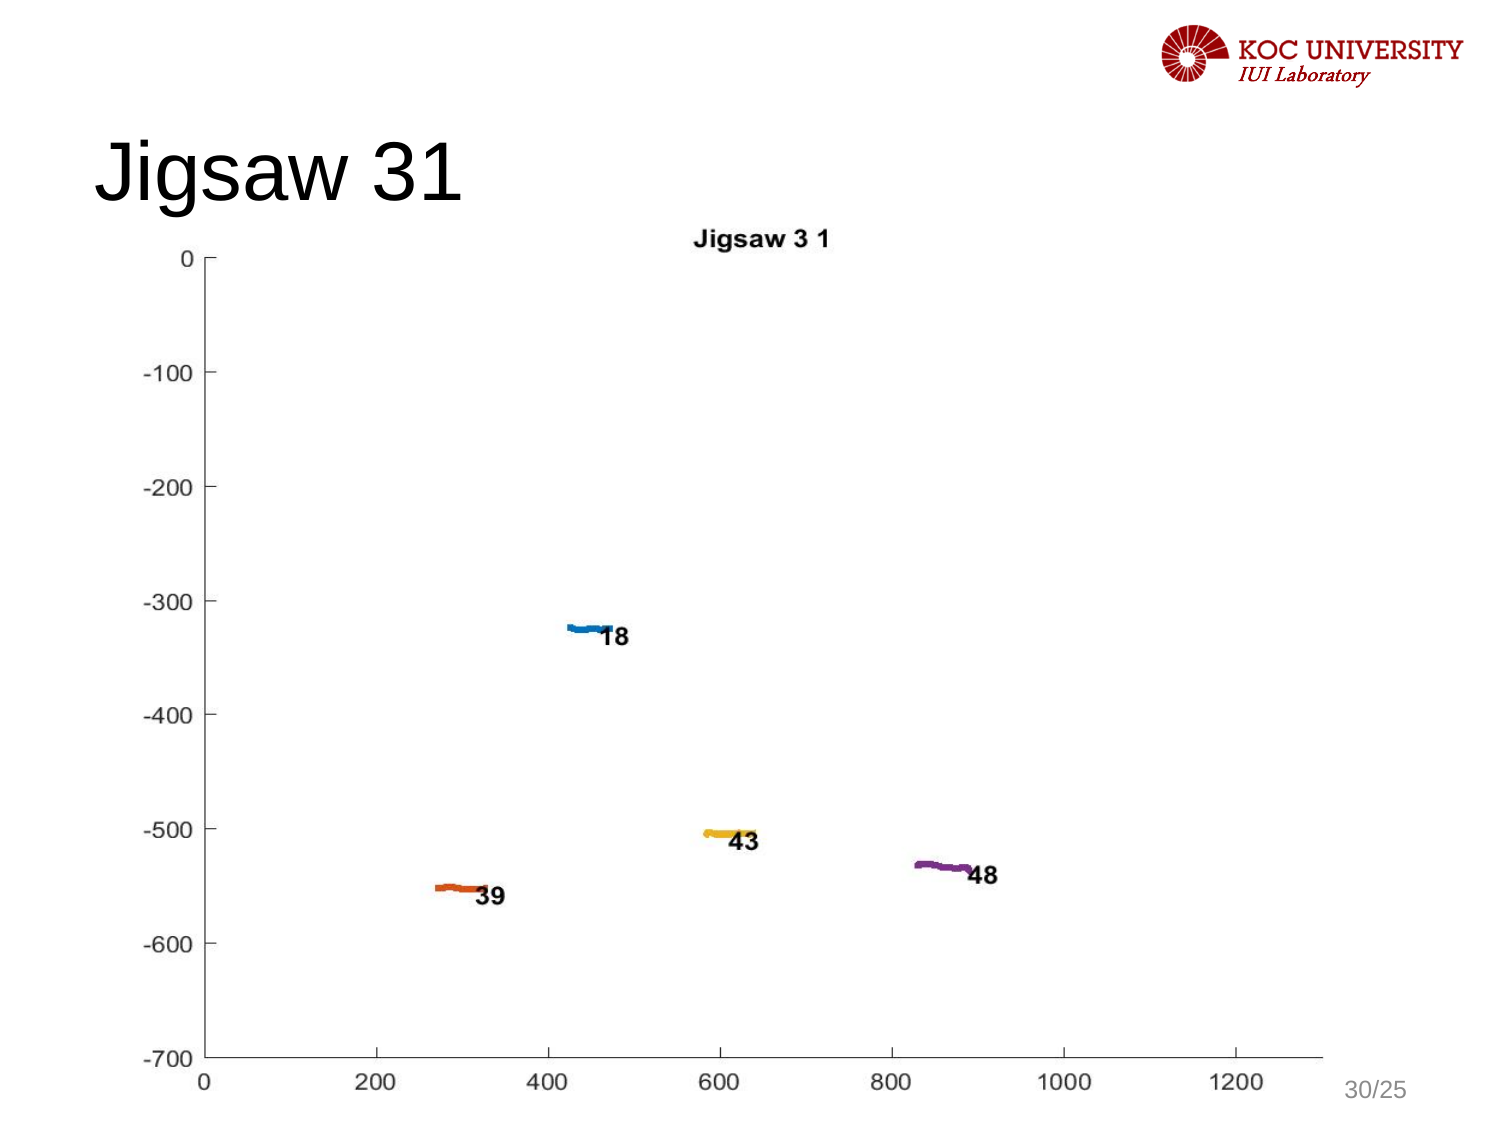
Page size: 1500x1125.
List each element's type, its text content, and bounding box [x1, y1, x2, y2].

picture [1160, 23, 1465, 91]
title Jigsaw 31 [79, 85, 1428, 183]
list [17, 184, 1459, 1125]
